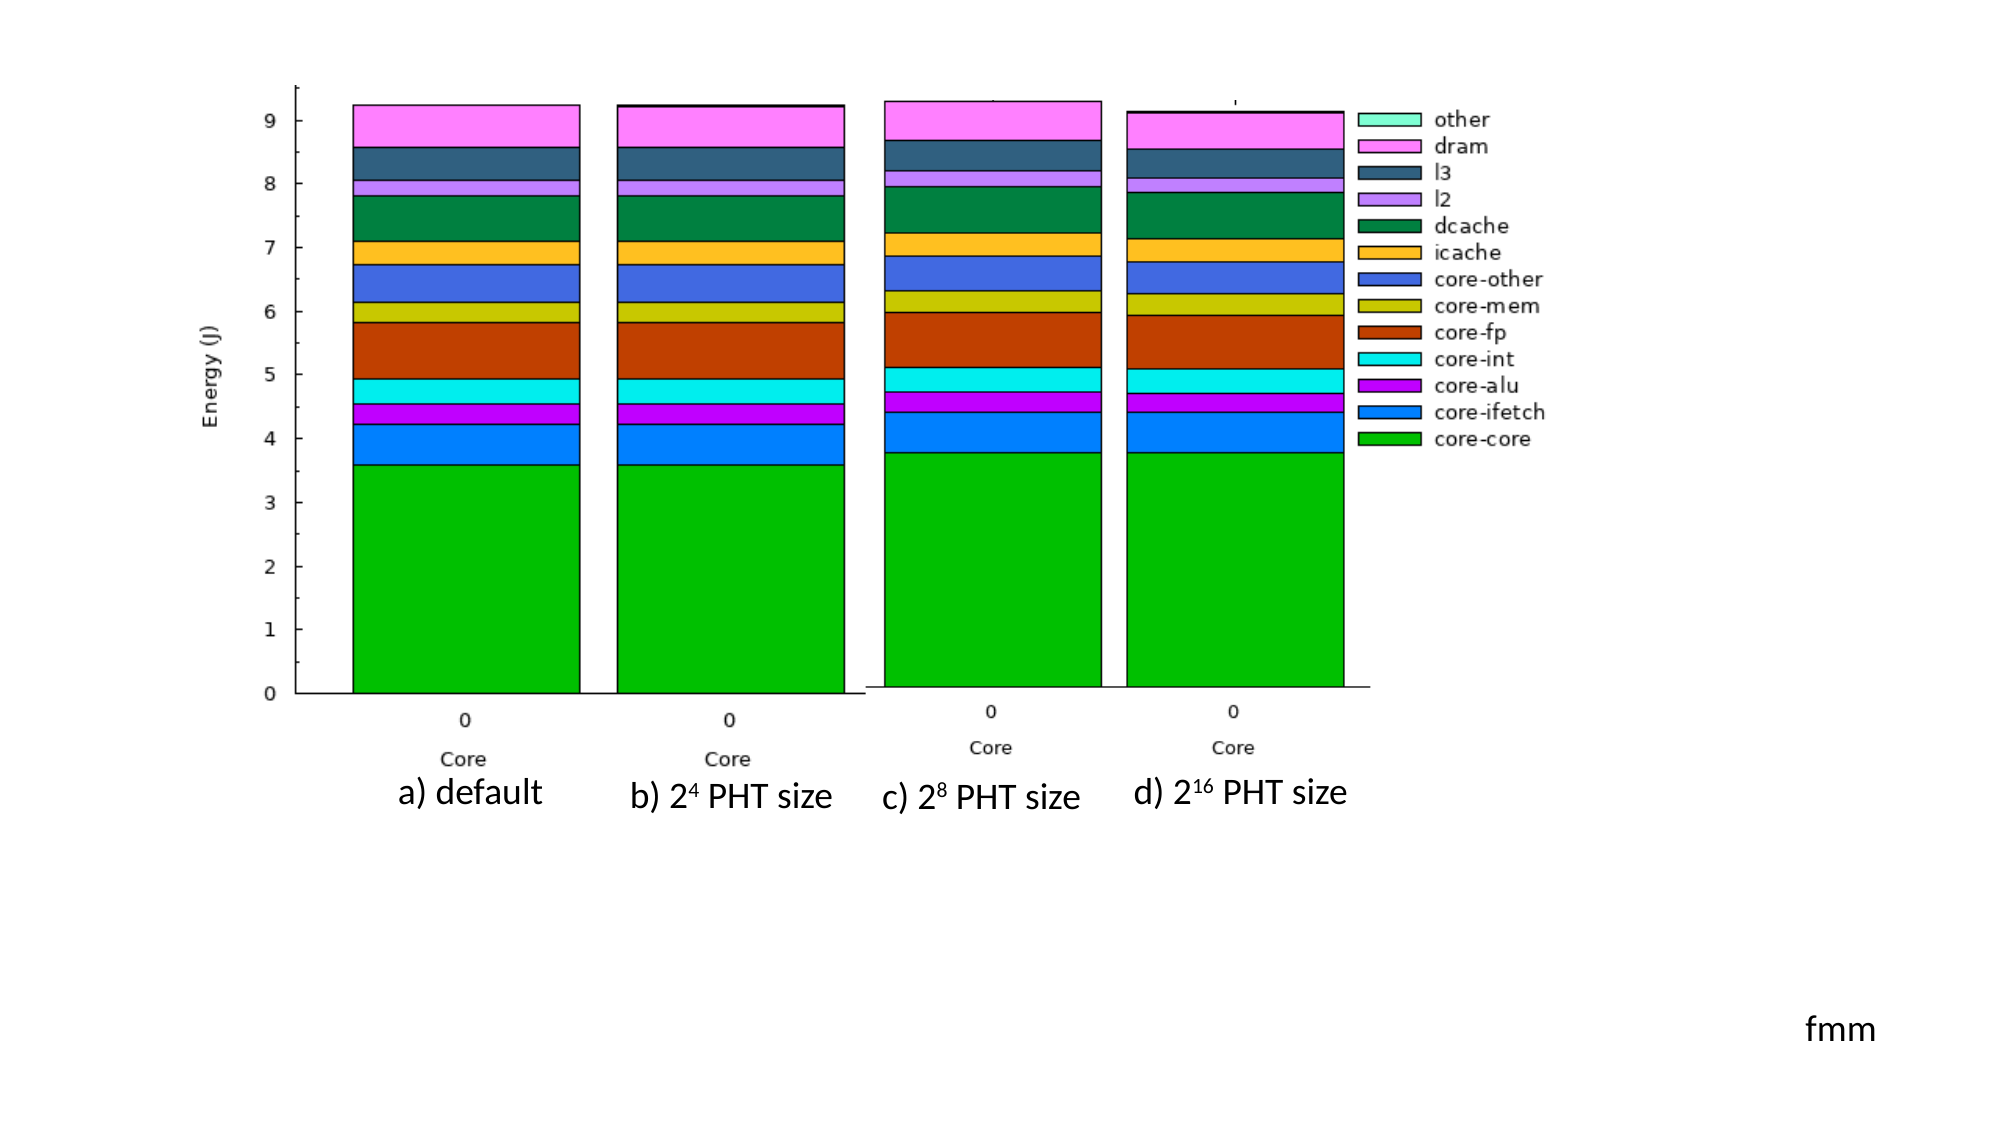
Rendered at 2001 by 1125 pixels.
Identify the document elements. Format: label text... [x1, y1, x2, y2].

text_box c) 28 PHT size [867, 766, 1155, 824]
text_box fmm [1790, 996, 1941, 1057]
text_box b) 24 PHT size [615, 779, 867, 824]
picture [192, 72, 1553, 779]
text_box d) 216 PHT size [1118, 760, 1407, 820]
text_box a) default [383, 779, 615, 820]
